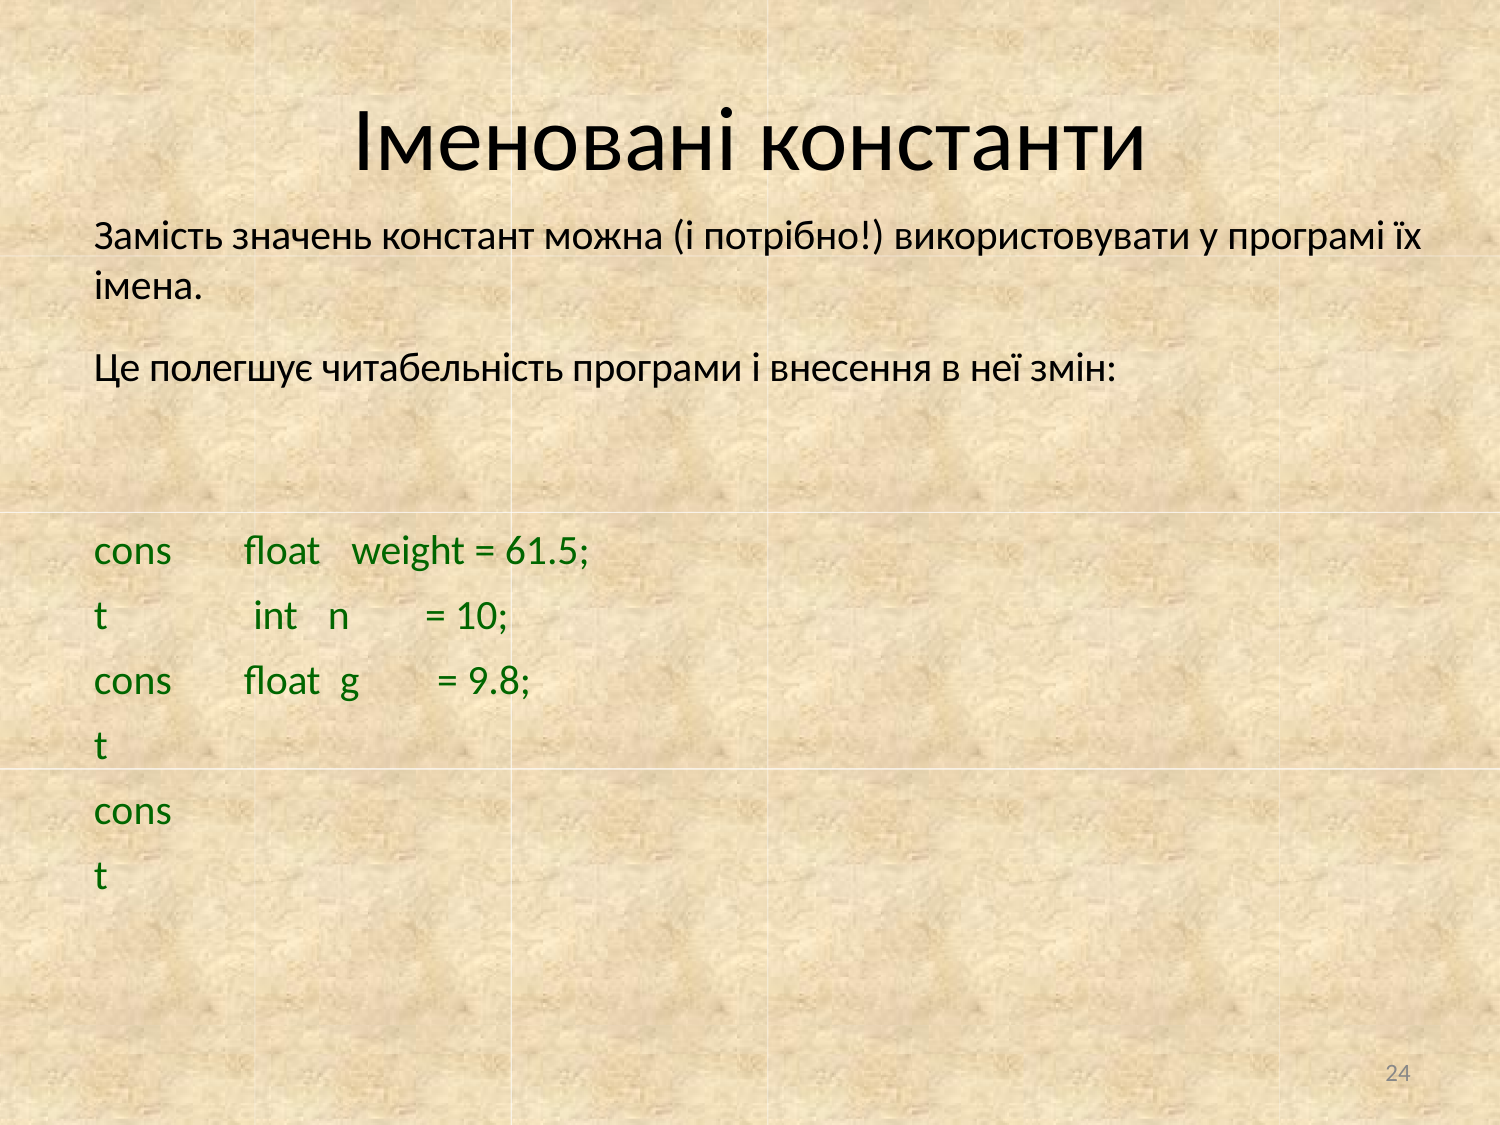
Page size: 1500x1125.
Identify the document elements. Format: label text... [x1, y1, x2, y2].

picture [0, 0, 1500, 1125]
text_box const const const [91, 507, 187, 898]
slide_number 24 [1381, 1060, 1415, 1125]
text_box Замість значень констант можна (і потрібно!) використовувати у програмі їх імена. Це полегшує читабельність програми і внесення в неї змін: [91, 207, 1426, 390]
title Іменовані константи [258, 78, 1241, 207]
text_box float weight = 61.5; int n = 10; float g = 9.8; [241, 507, 591, 703]
